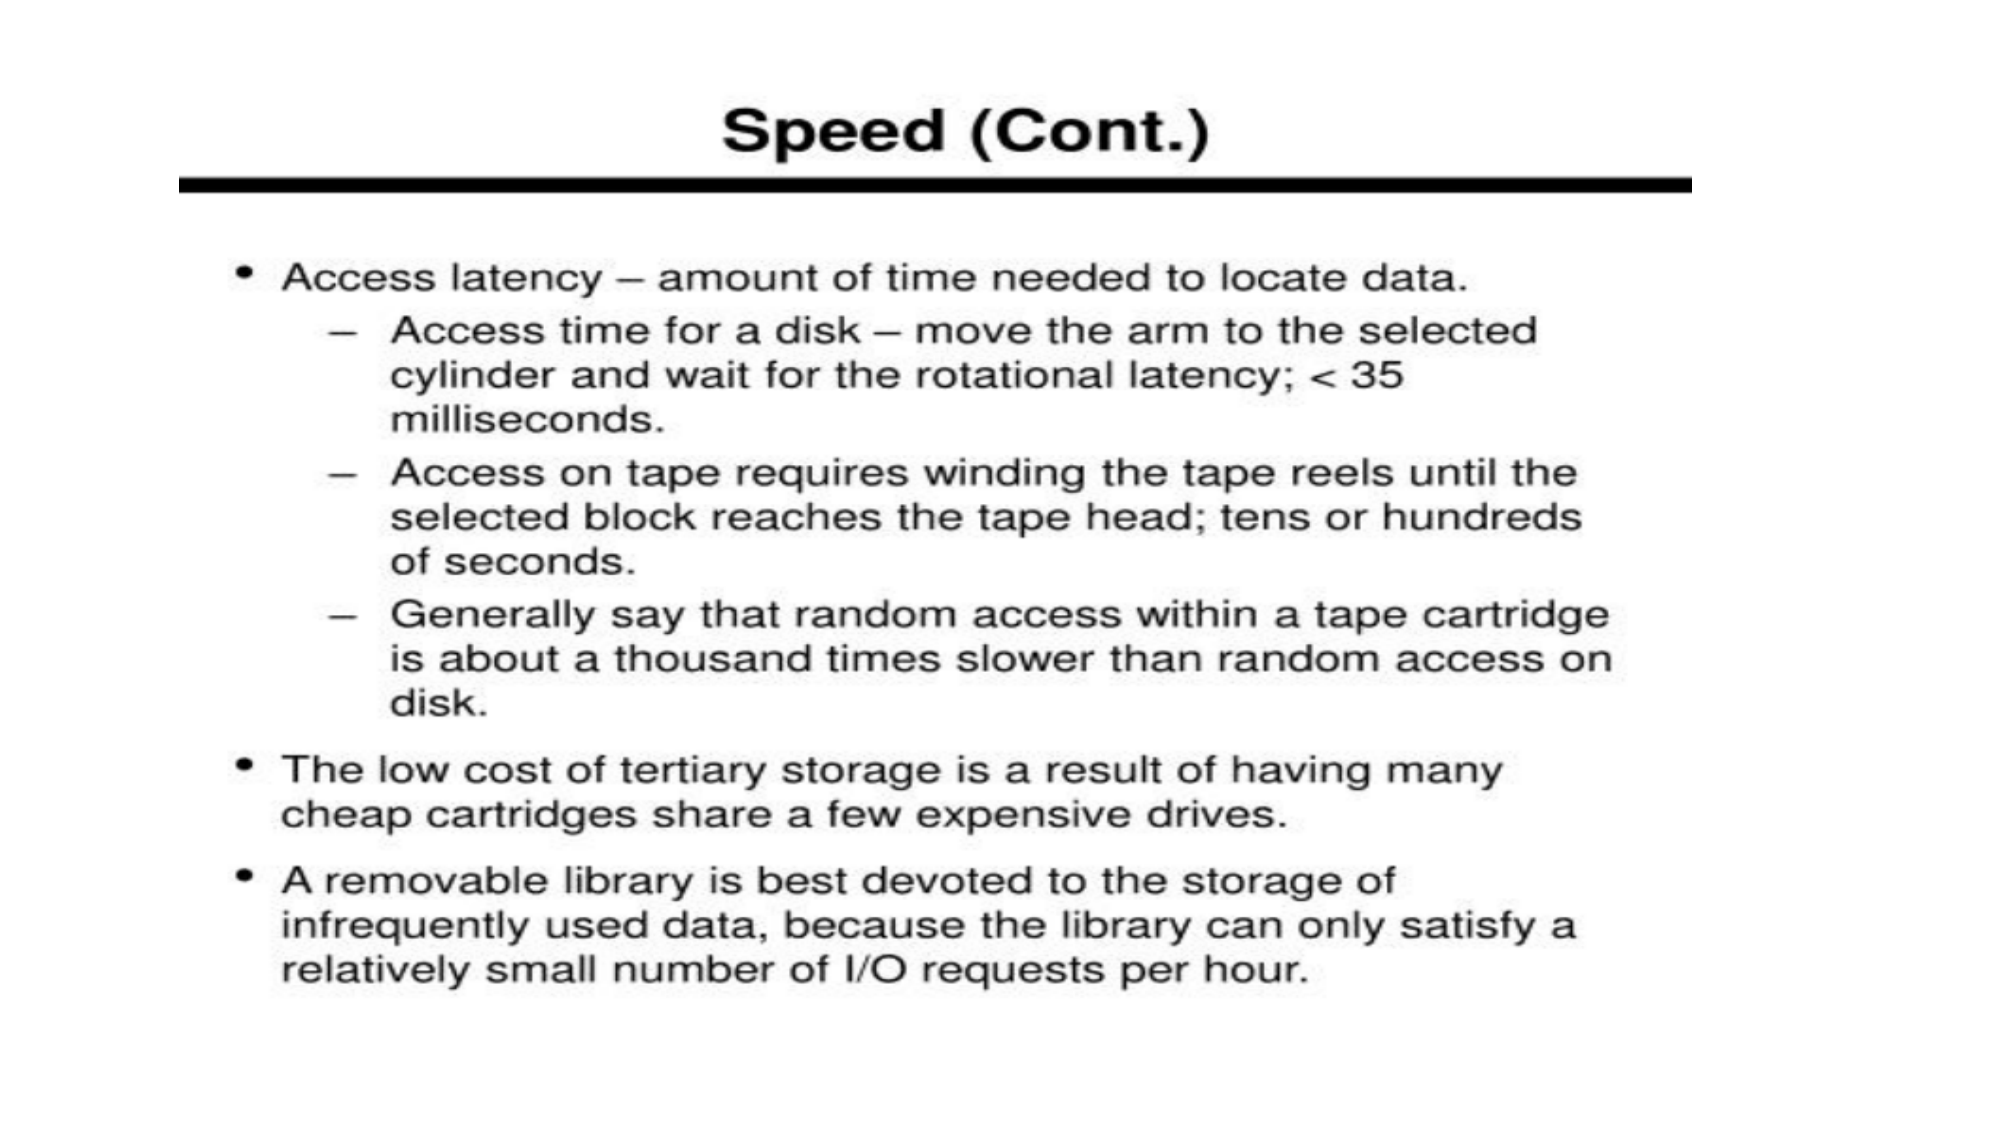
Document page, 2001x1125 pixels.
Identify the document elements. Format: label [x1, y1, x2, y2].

list [179, 83, 1692, 1014]
